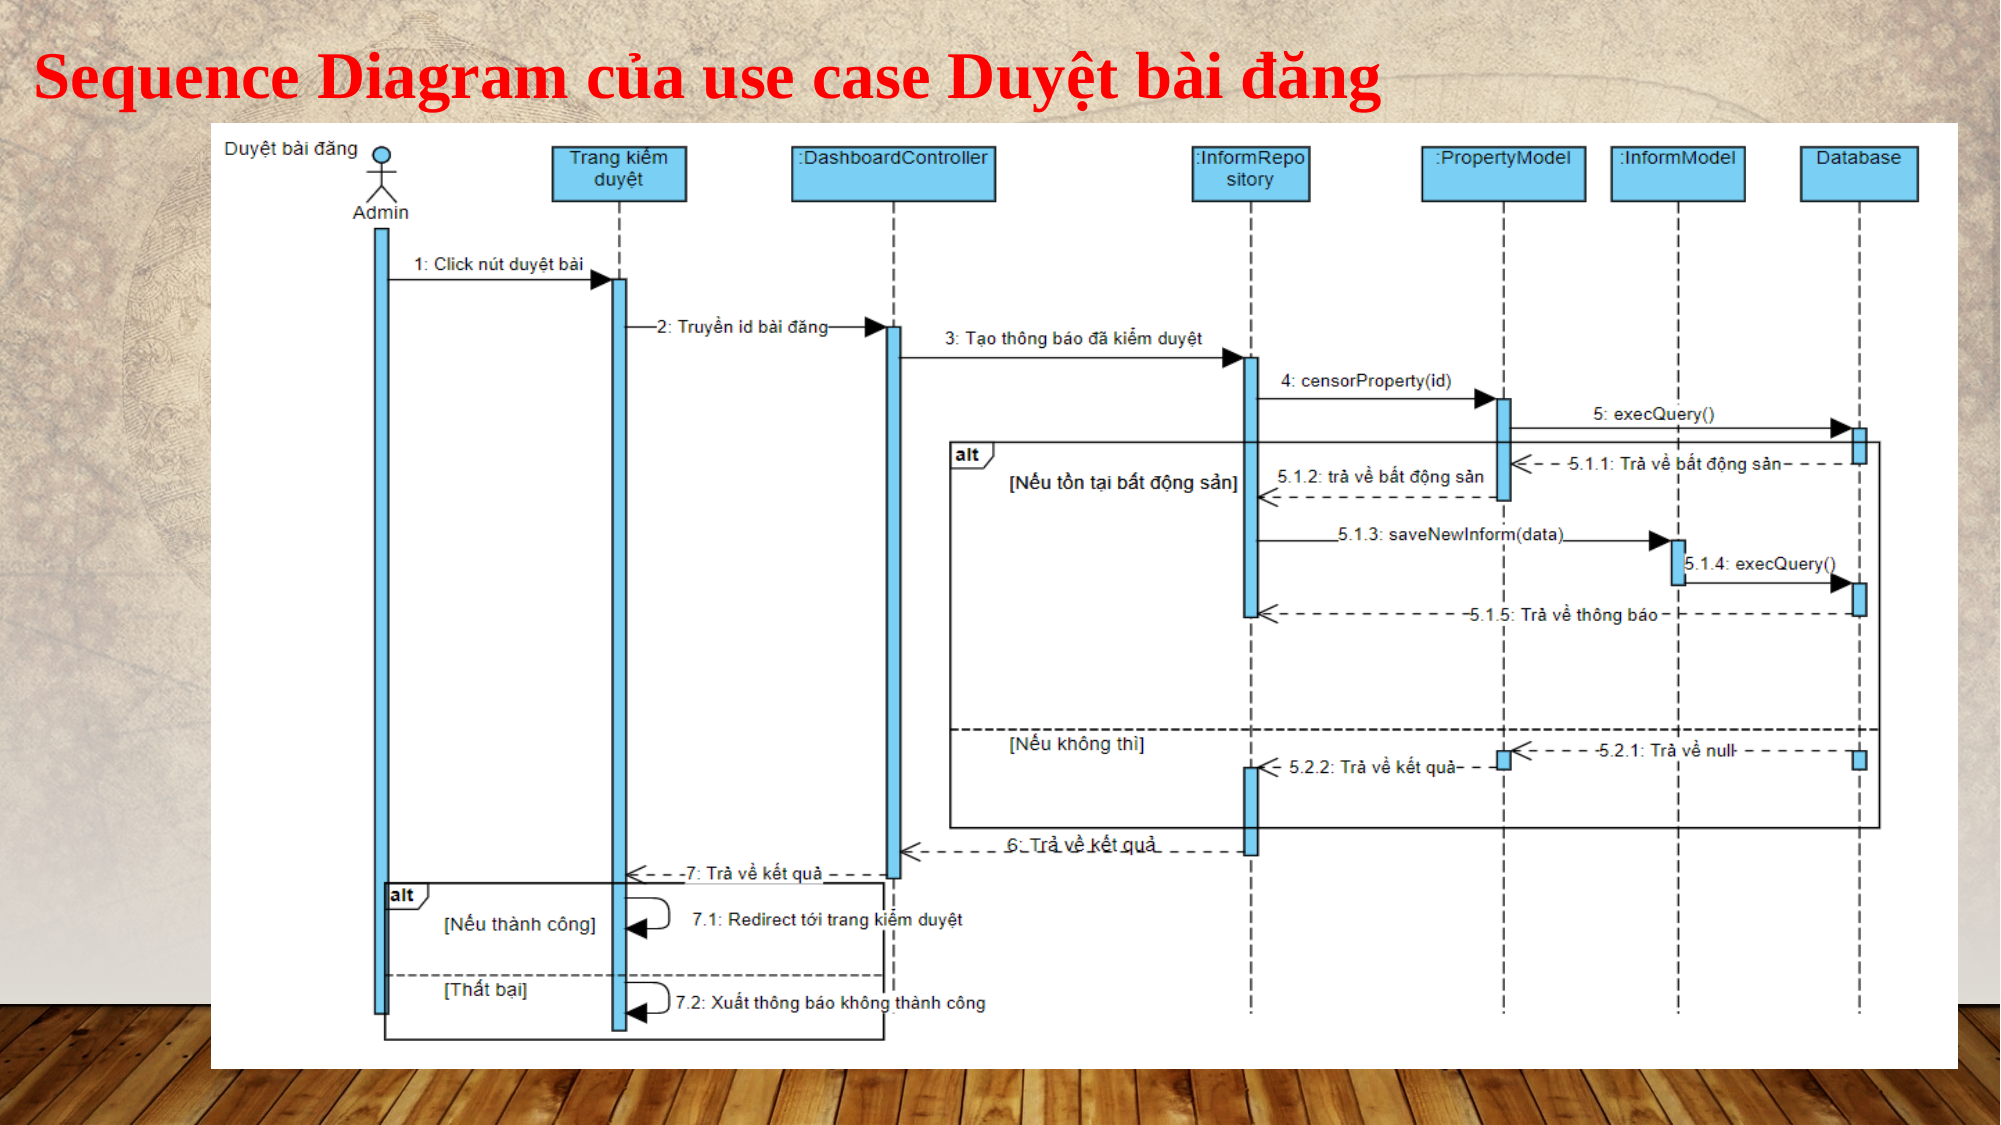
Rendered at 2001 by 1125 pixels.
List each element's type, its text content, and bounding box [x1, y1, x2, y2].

picture [0, 123, 2000, 1125]
text_box Sequence Diagram của use case Duyệt bài đăng [19, 24, 1484, 120]
